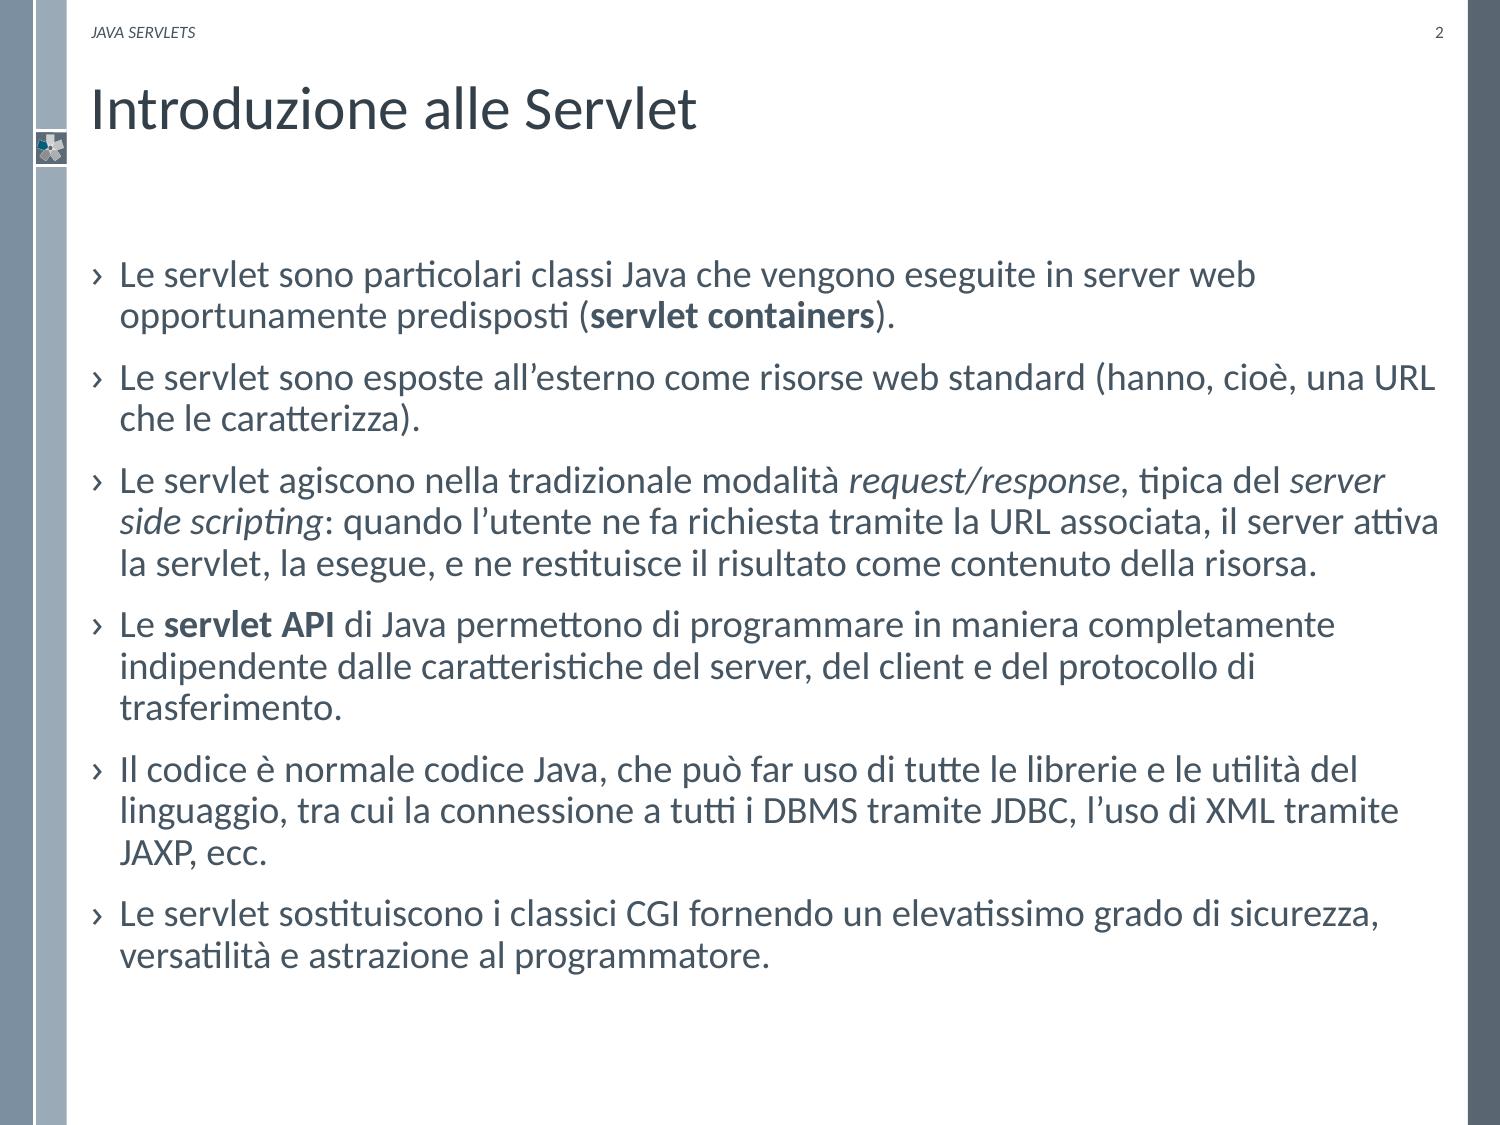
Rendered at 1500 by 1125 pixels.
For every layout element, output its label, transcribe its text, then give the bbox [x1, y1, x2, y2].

picture [37, 134, 64, 161]
slide_number 2 [1370, 8, 1459, 55]
title Introduzione alle Servlet [75, 68, 1459, 233]
list Le servlet sono particolari classi Java che vengono eseguite in server web opportunamente predisposti (servlet containers). Le servlet sono esposte all’esterno come risorse web standard (hanno, cioè, una URL che le caratterizza). Le servlet agiscono nella tradizionale modalità request/response, tipica del server side scripting: quando l’utente ne fa richiesta tramite la URL associata, il server attiva la servlet, la esegue, e ne restituisce il risultato come contenuto della risorsa. Le servlet API di Java permettono di programmare in maniera completamente indipendente dalle caratteristiche del server, del client e del protocollo di trasferimento. Il codice è normale codice Java, che può far uso di tutte le librerie e le utilità del linguaggio, tra cui la connessione a tutti i DBMS tramite JDBC, l’uso di XML tramite JAXP, ecc. Le servlet sostituiscono i classici CGI fornendo un elevatissimo grado di sicurezza, versatilità e astrazione al programmatore. [76, 246, 1459, 1106]
footer Java Servlets [76, 8, 566, 55]
